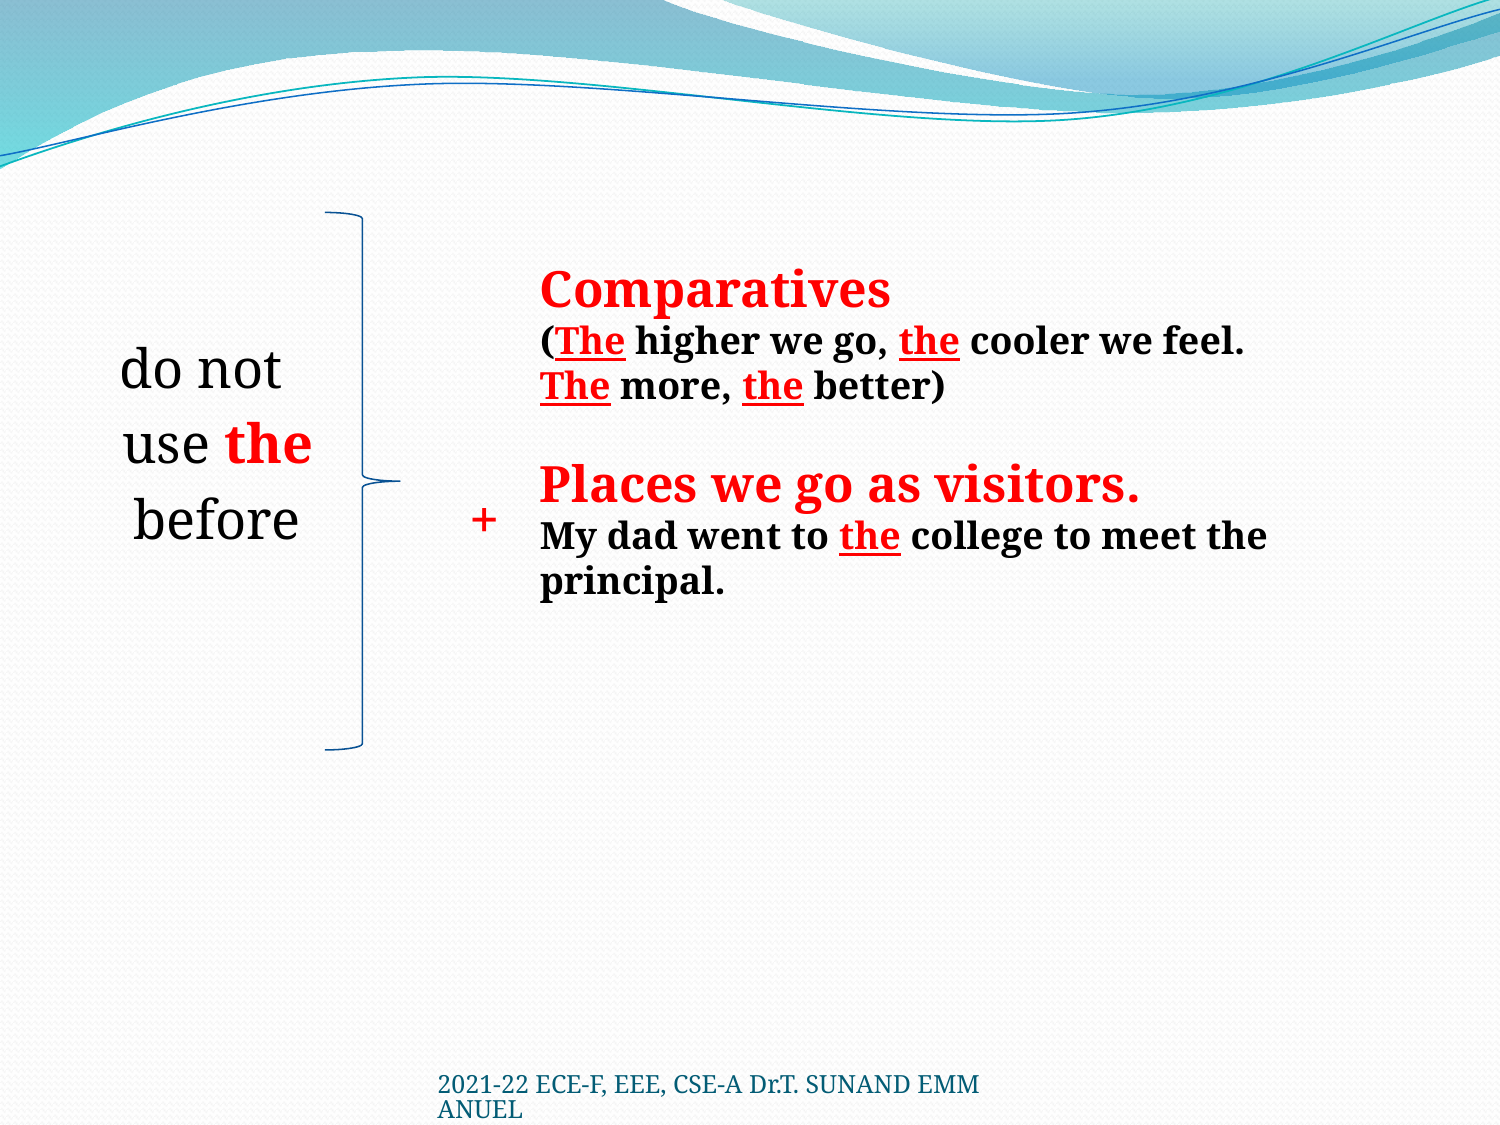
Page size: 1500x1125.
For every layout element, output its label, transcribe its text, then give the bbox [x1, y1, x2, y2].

footer 2021-22 ECE-F, EEE, CSE-A Dr.T. SUNAND EMMANUEL [437, 1042, 988, 1103]
text_box [324, 211, 401, 751]
list do not use the before + [62, 174, 1413, 895]
text_box Comparatives (The higher we go, the cooler we feel. The more, the better) Places we go as visitors. My dad went to the college to meet the principal. [524, 249, 1413, 610]
